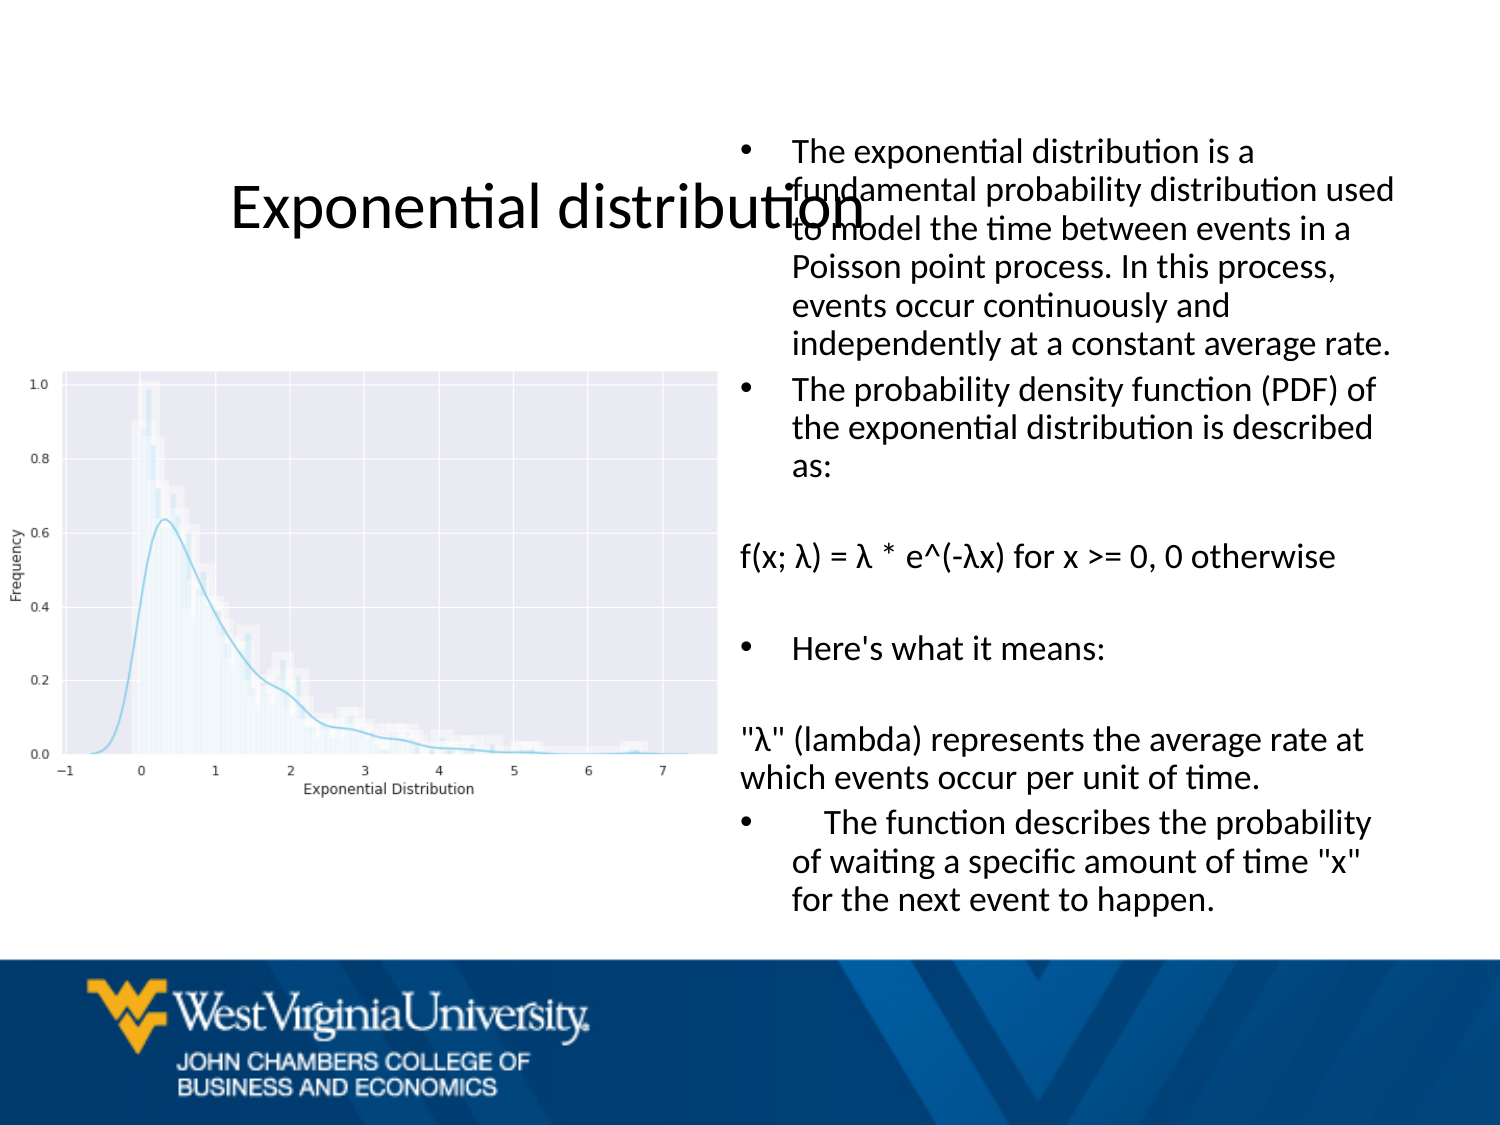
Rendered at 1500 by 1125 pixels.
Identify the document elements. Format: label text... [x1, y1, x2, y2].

title Exponential distribution [212, 63, 885, 281]
picture [0, 0, 1500, 1125]
list The exponential distribution is a fundamental probability distribution used to model the time between events in a Poisson point process. In this process, events occur continuously and independently at a constant average rate. The probability density function (PDF) of the exponential distribution is described as: f(x; λ) = λ * e^(-λx) for x >= 0, 0 otherwise Here's what it means: "λ" (lambda) represents the average rate at which events occur per unit of time. The function describes the probability of waiting a specific amount of time "x" for the next event to happen. [725, 125, 1414, 951]
